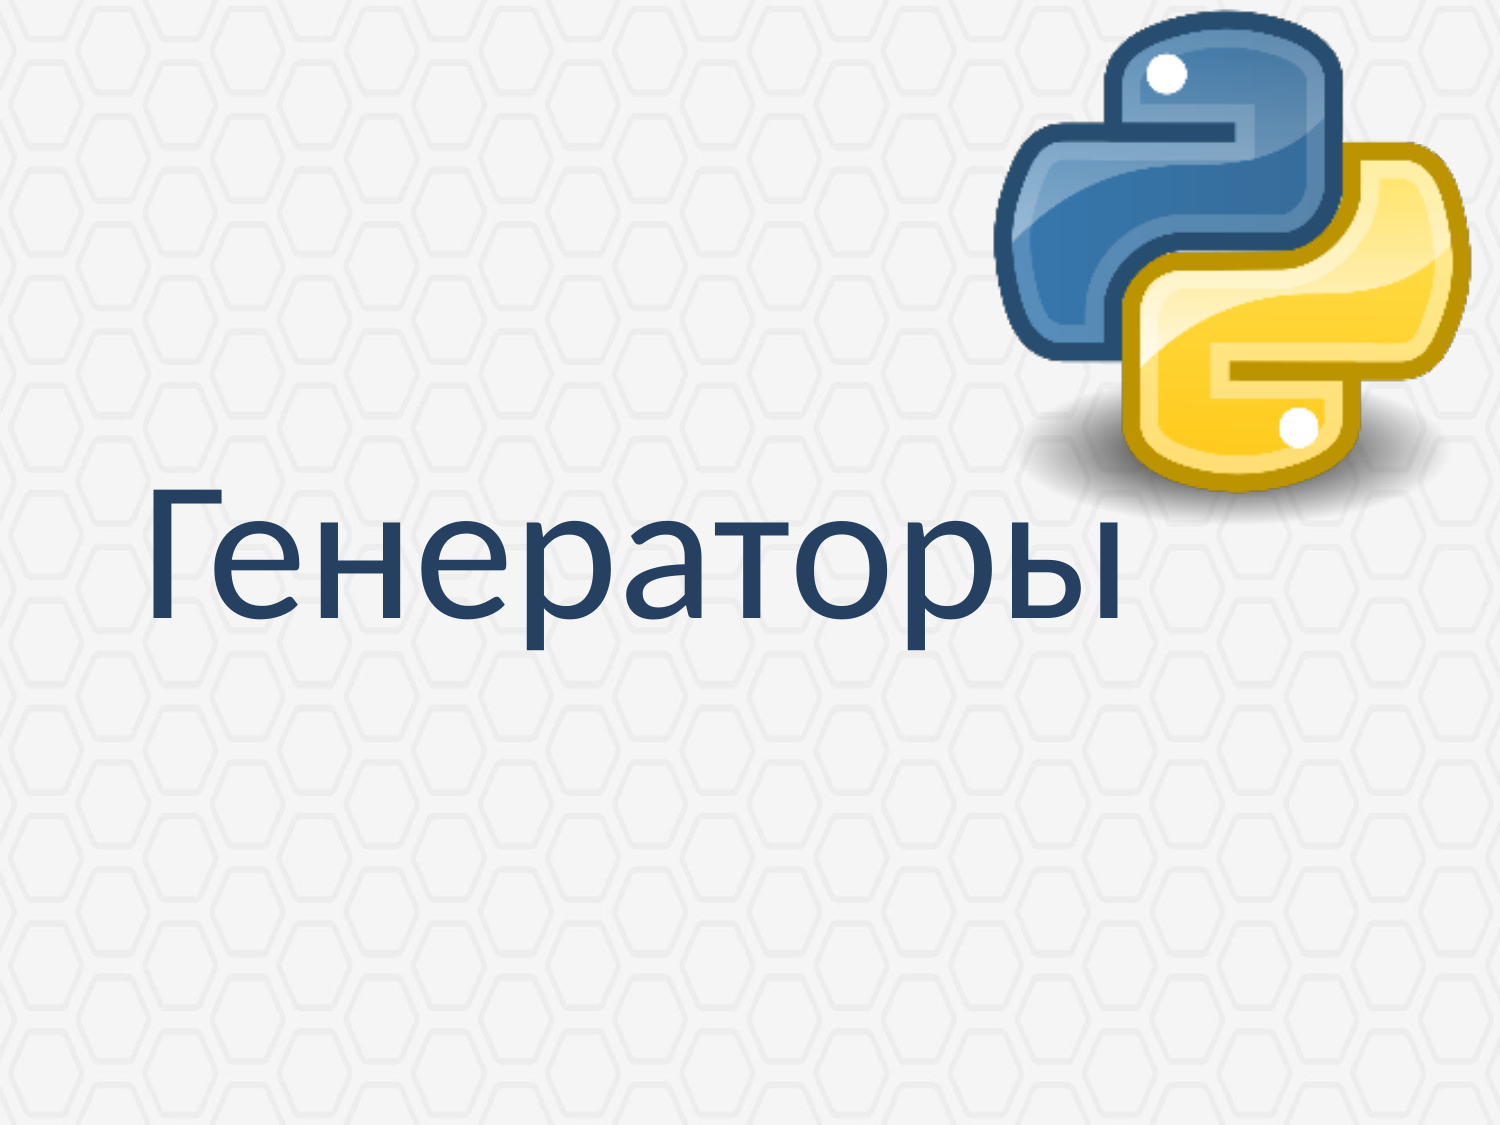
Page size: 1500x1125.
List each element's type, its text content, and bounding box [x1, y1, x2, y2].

title Генераторы [0, 418, 1275, 660]
picture [0, 0, 1500, 1125]
